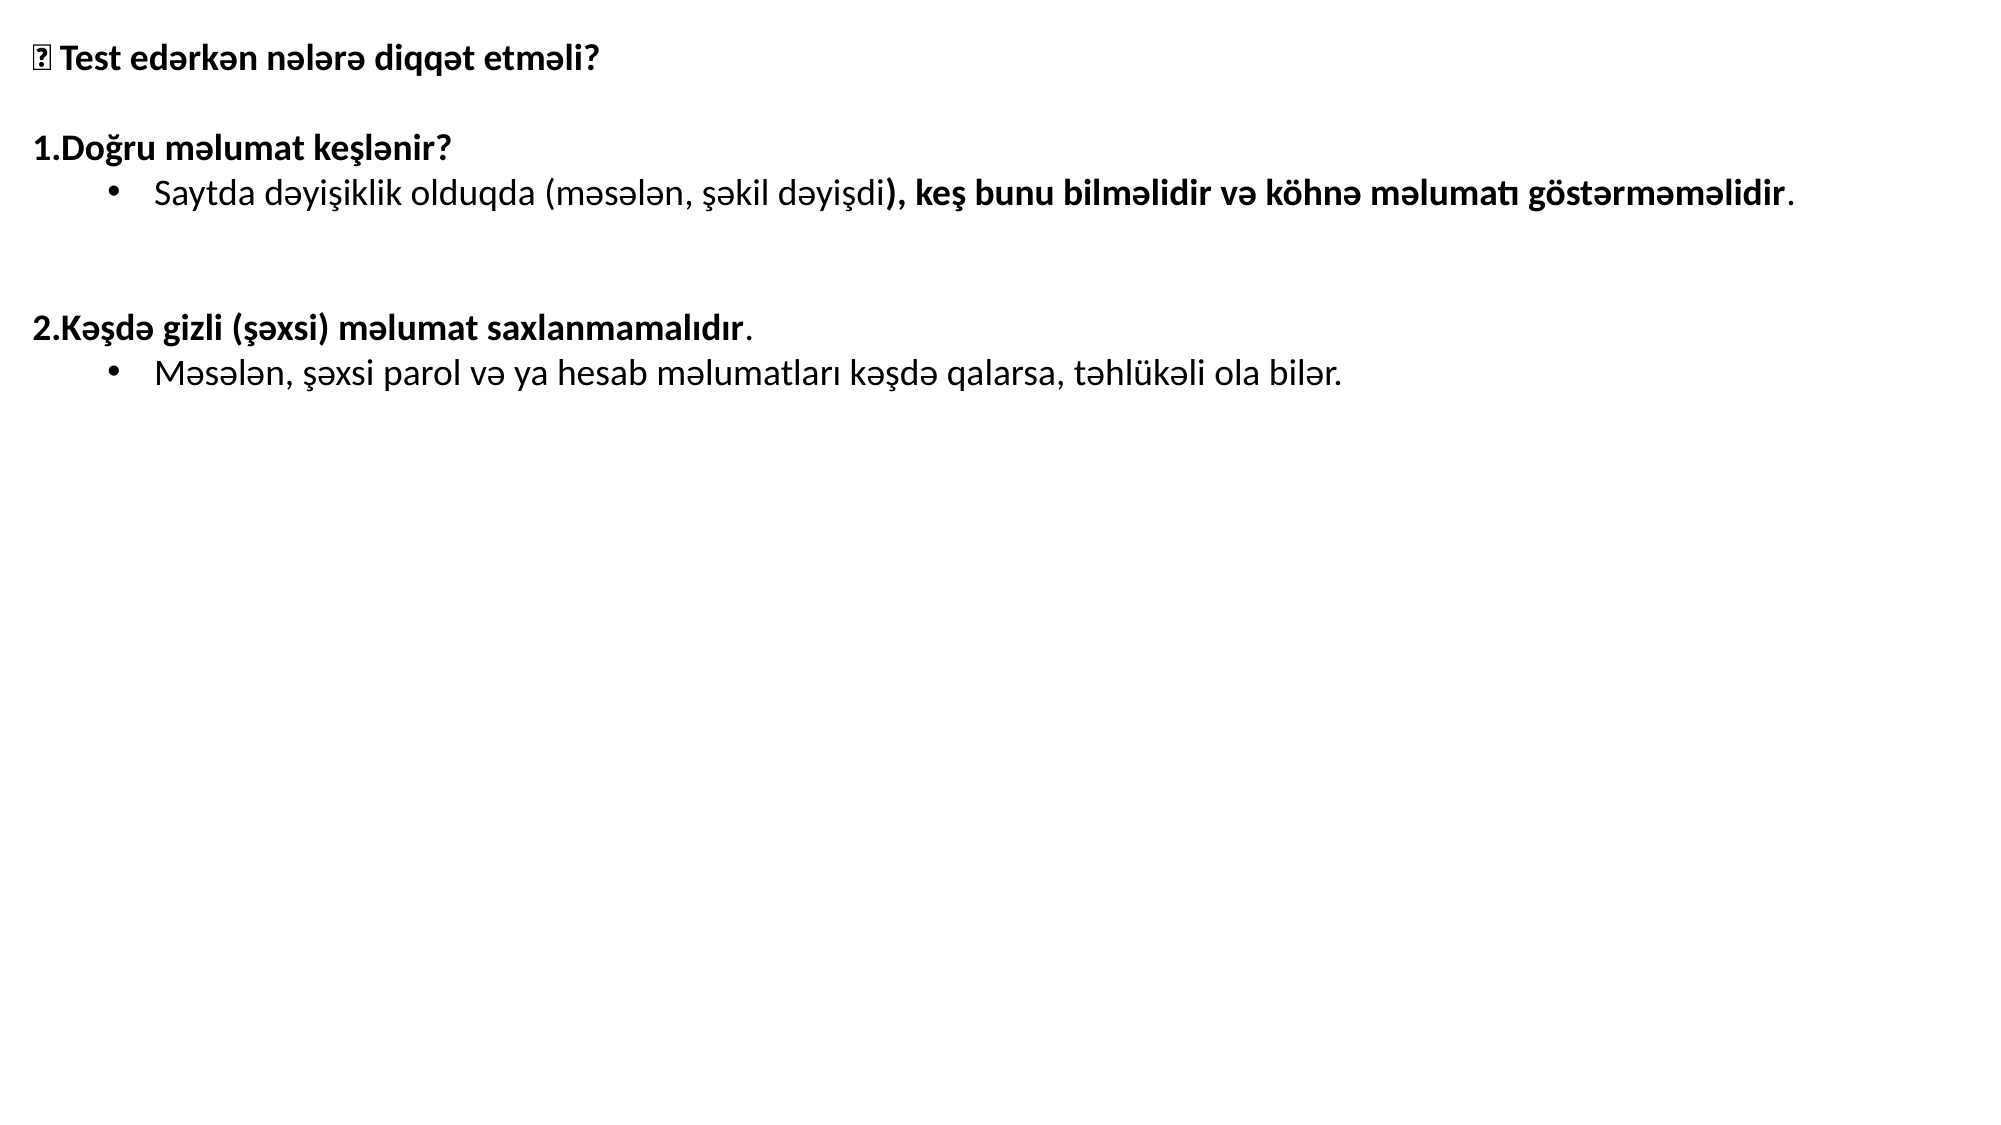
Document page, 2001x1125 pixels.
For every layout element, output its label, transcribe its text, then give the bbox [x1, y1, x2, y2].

text_box 🧪 Test edərkən nələrə diqqət etməli? Doğru məlumat keşlənir? Saytda dəyişiklik olduqda (məsələn, şəkil dəyişdi), keş bunu bilməlidir və köhnə məlumatı göstərməməlidir. Kəşdə gizli (şəxsi) məlumat saxlanmamalıdır. Məsələn, şəxsi parol və ya hesab məlumatları kəşdə qalarsa, təhlükəli ola bilər. [17, 25, 1984, 446]
